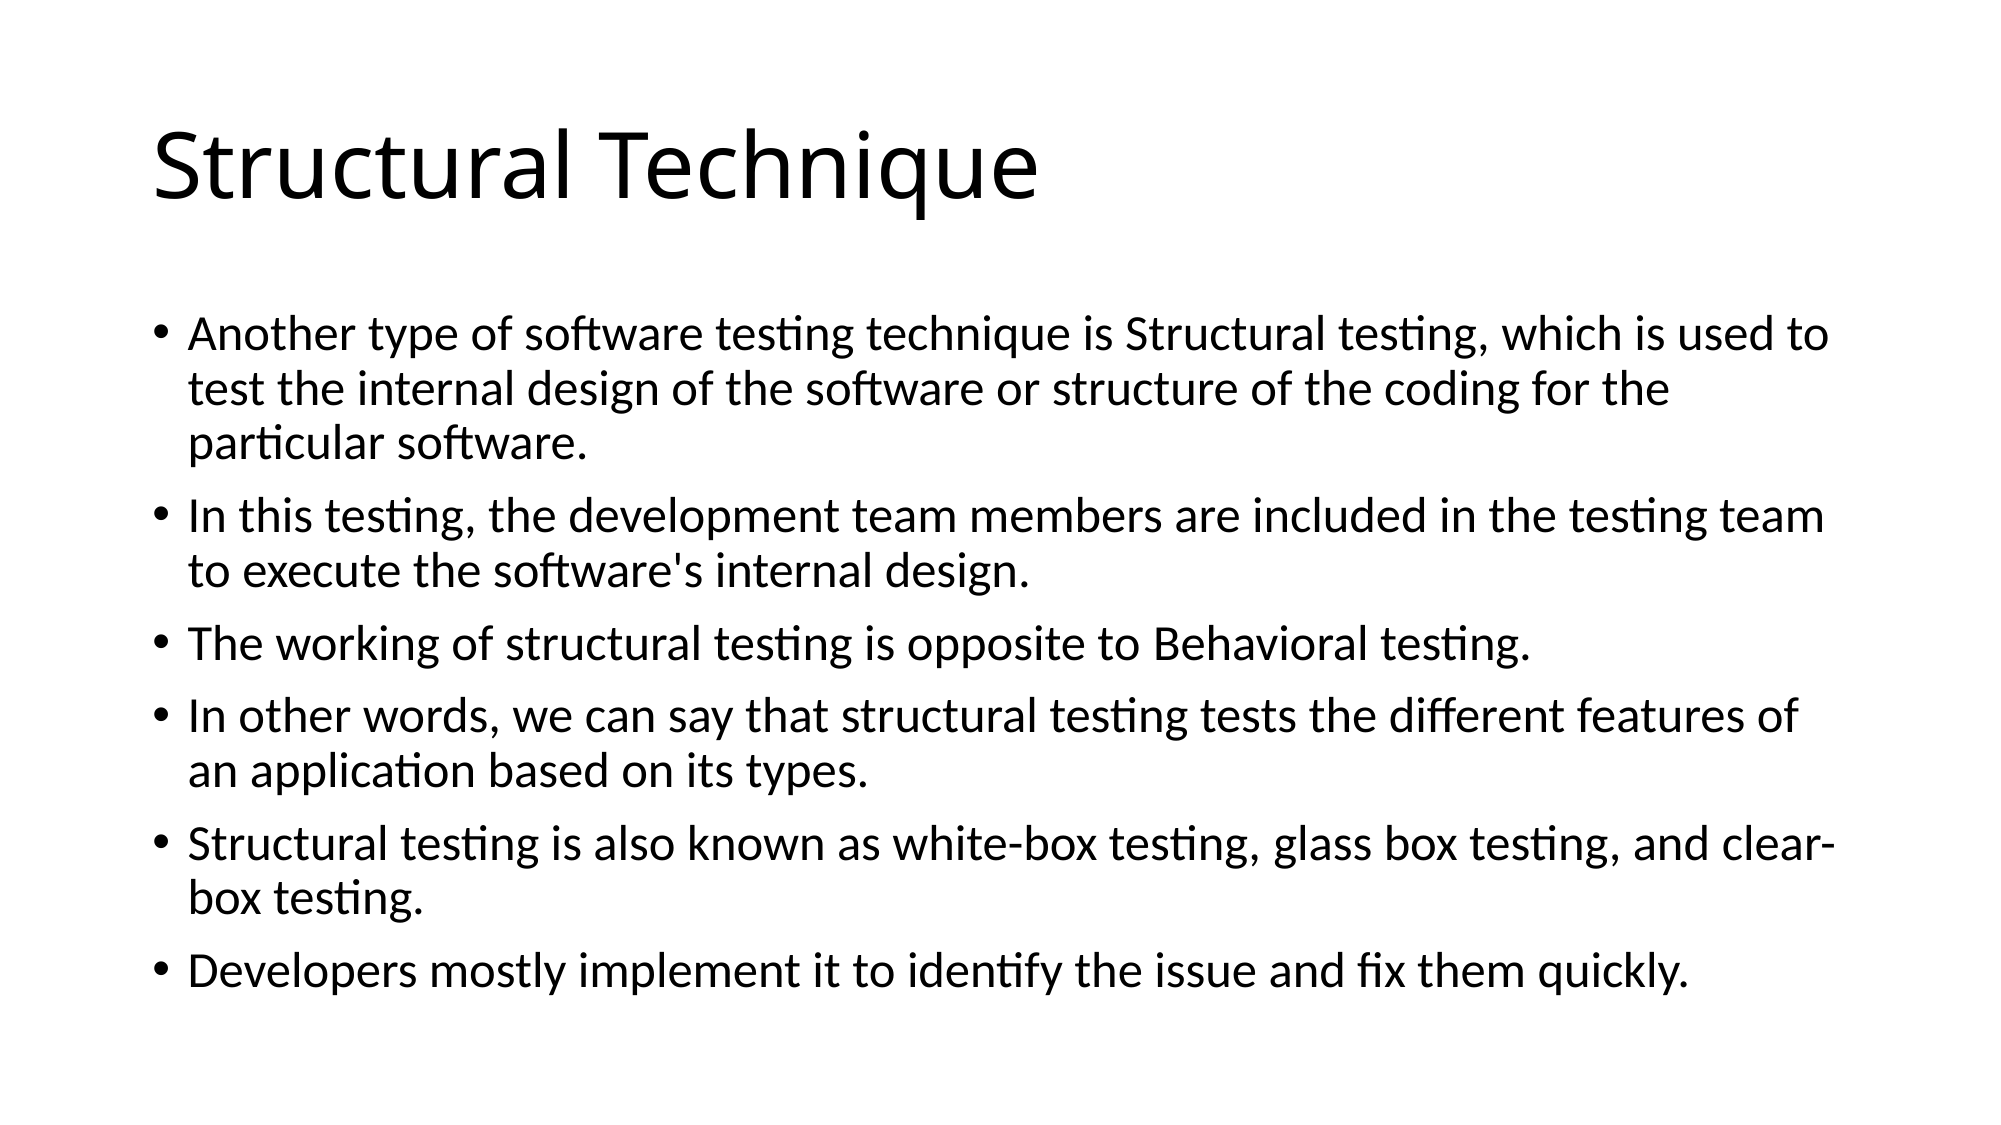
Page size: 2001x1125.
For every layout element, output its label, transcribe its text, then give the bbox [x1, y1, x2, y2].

title Structural Technique [137, 59, 1863, 278]
list Another type of software testing technique is Structural testing, which is used to test the internal design of the software or structure of the coding for the particular software. In this testing, the development team members are included in the testing team to execute the software's internal design. The working of structural testing is opposite to Behavioral testing. In other words, we can say that structural testing tests the different features of an application based on its types. Structural testing is also known as white-box testing, glass box testing, and clear-box testing. Developers mostly implement it to identify the issue and fix them quickly. [137, 299, 1863, 1014]
